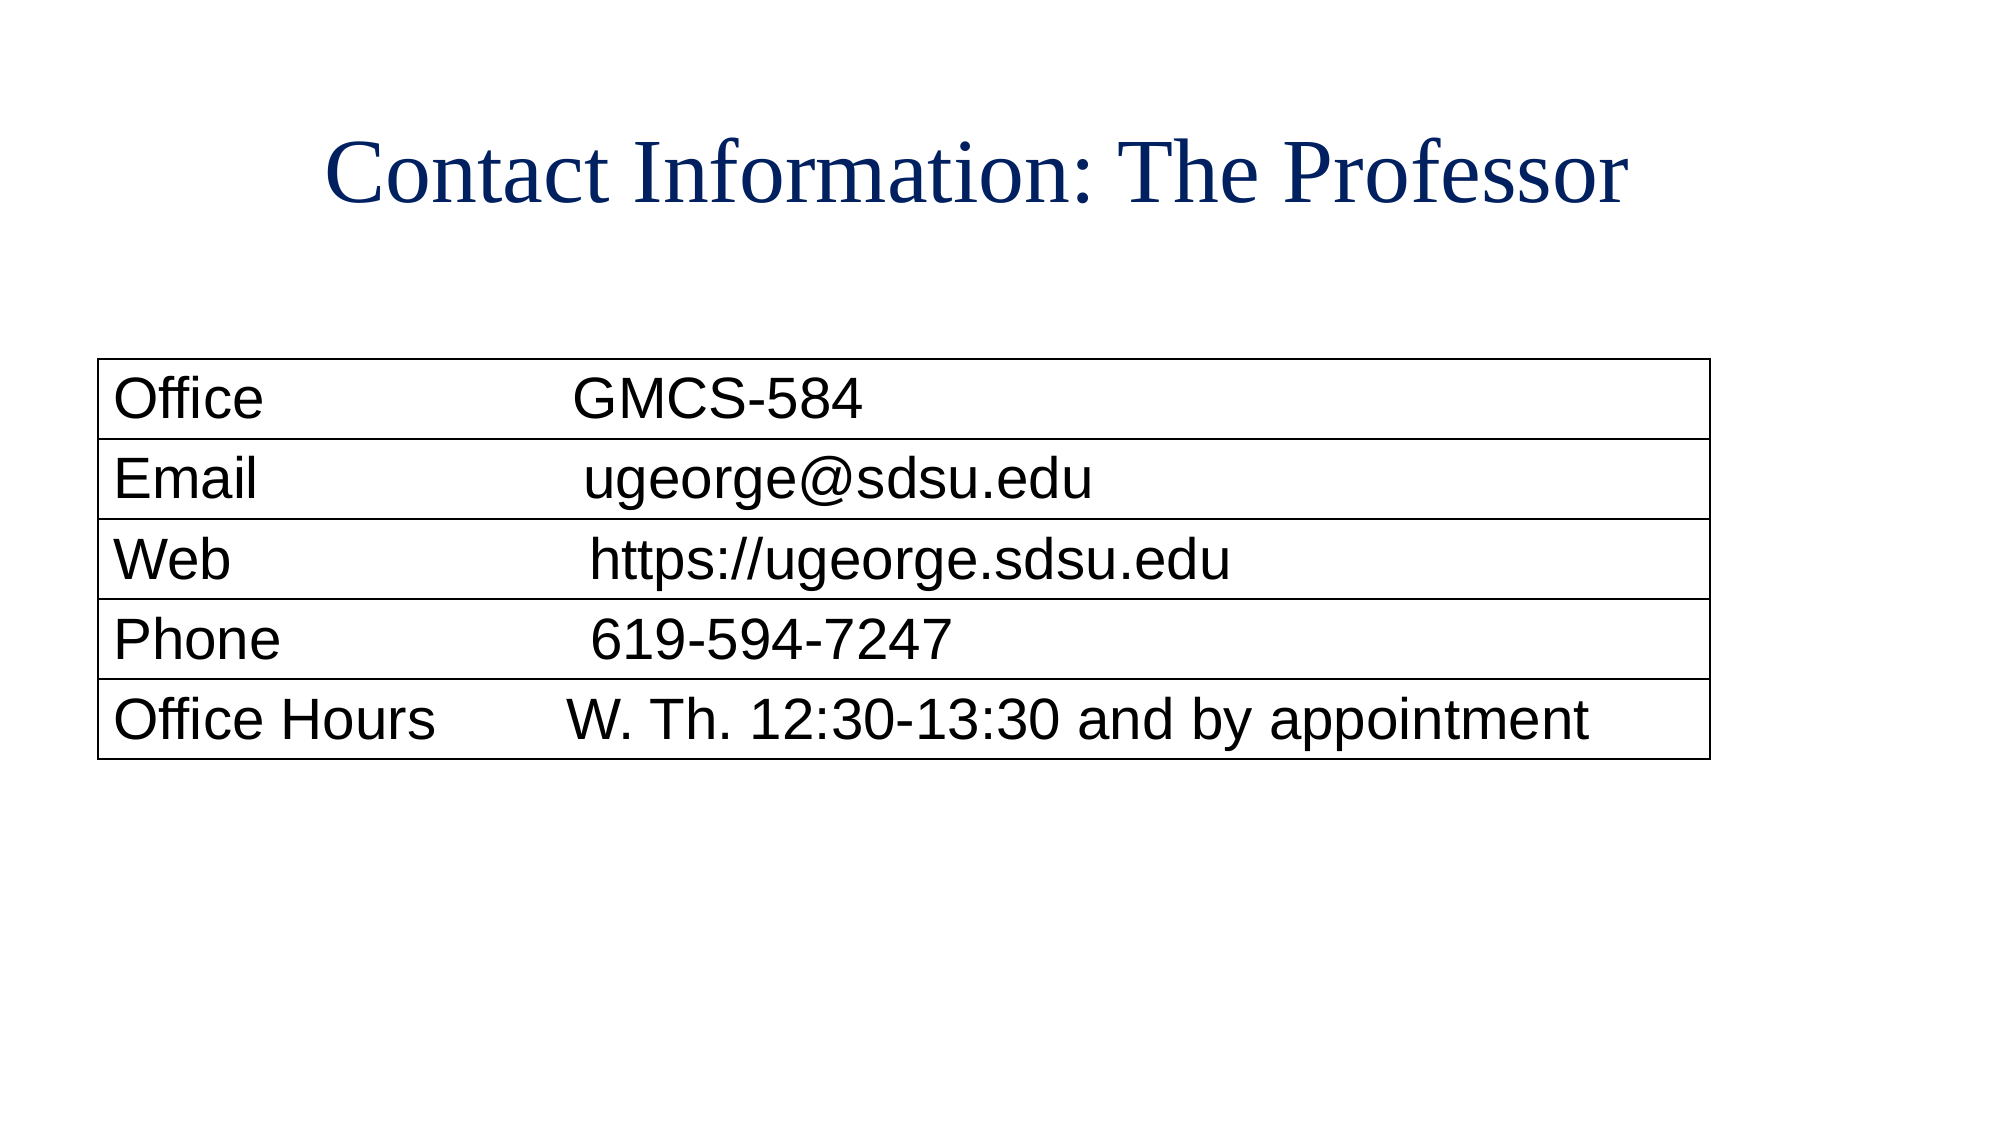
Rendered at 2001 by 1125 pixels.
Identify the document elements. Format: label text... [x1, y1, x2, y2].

table_cell Email ugeorge@sdsu.edu [99, 440, 1709, 518]
table_cell Phone 619-594-7247 [99, 600, 1709, 678]
table_header Office GMCS-584 [99, 360, 1709, 438]
text_box Contact Information: The Professor [279, 103, 1676, 228]
table_cell Web https://ugeorge.sdsu.edu [99, 520, 1709, 598]
table_cell Office Hours W. Th. 12:30-13:30 and by appointment [99, 680, 1709, 758]
